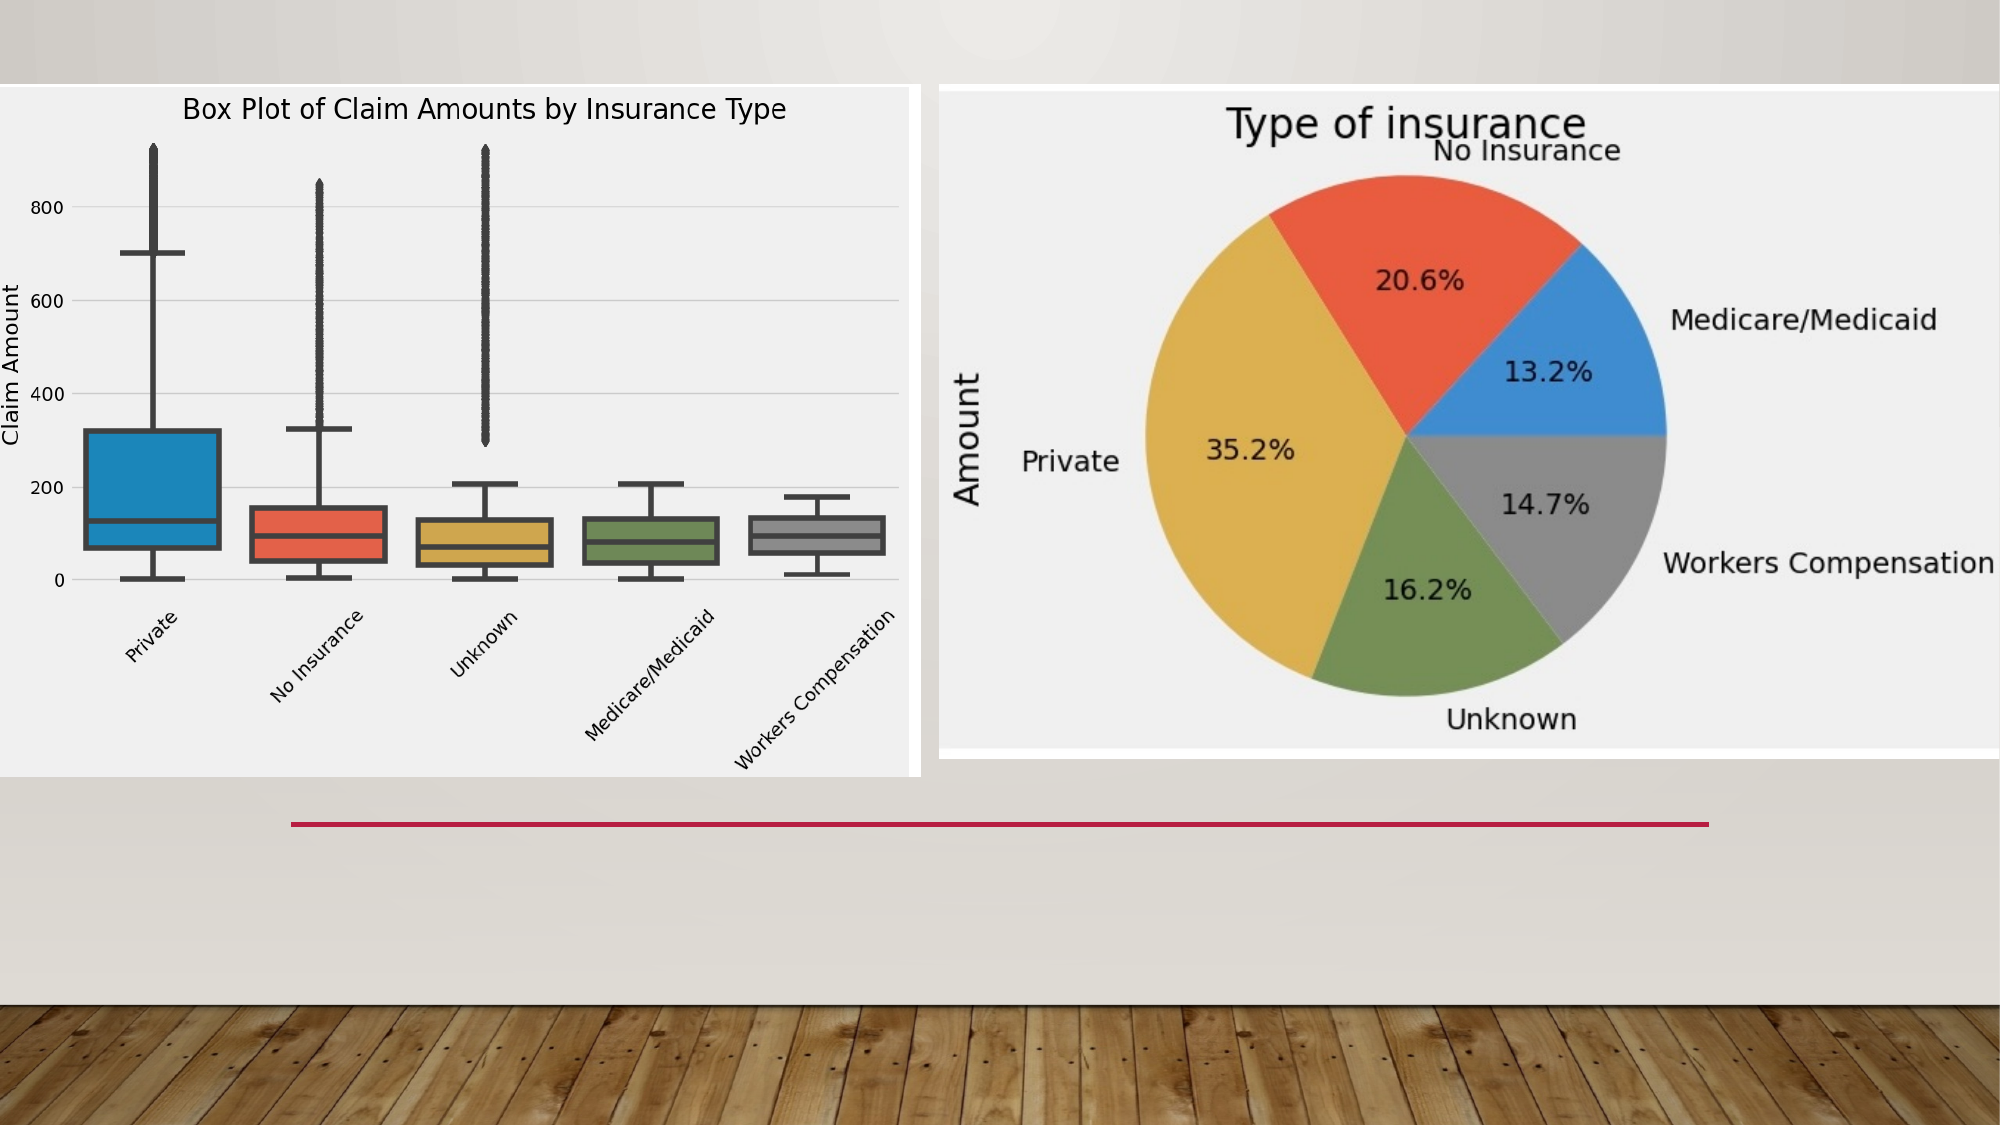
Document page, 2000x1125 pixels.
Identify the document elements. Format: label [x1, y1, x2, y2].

list [0, 84, 921, 777]
picture [0, 1006, 2000, 1125]
text_box [0, 580, 2000, 1004]
text_box [921, 330, 938, 578]
picture [938, 84, 2000, 759]
text_box [0, 0, 2000, 330]
